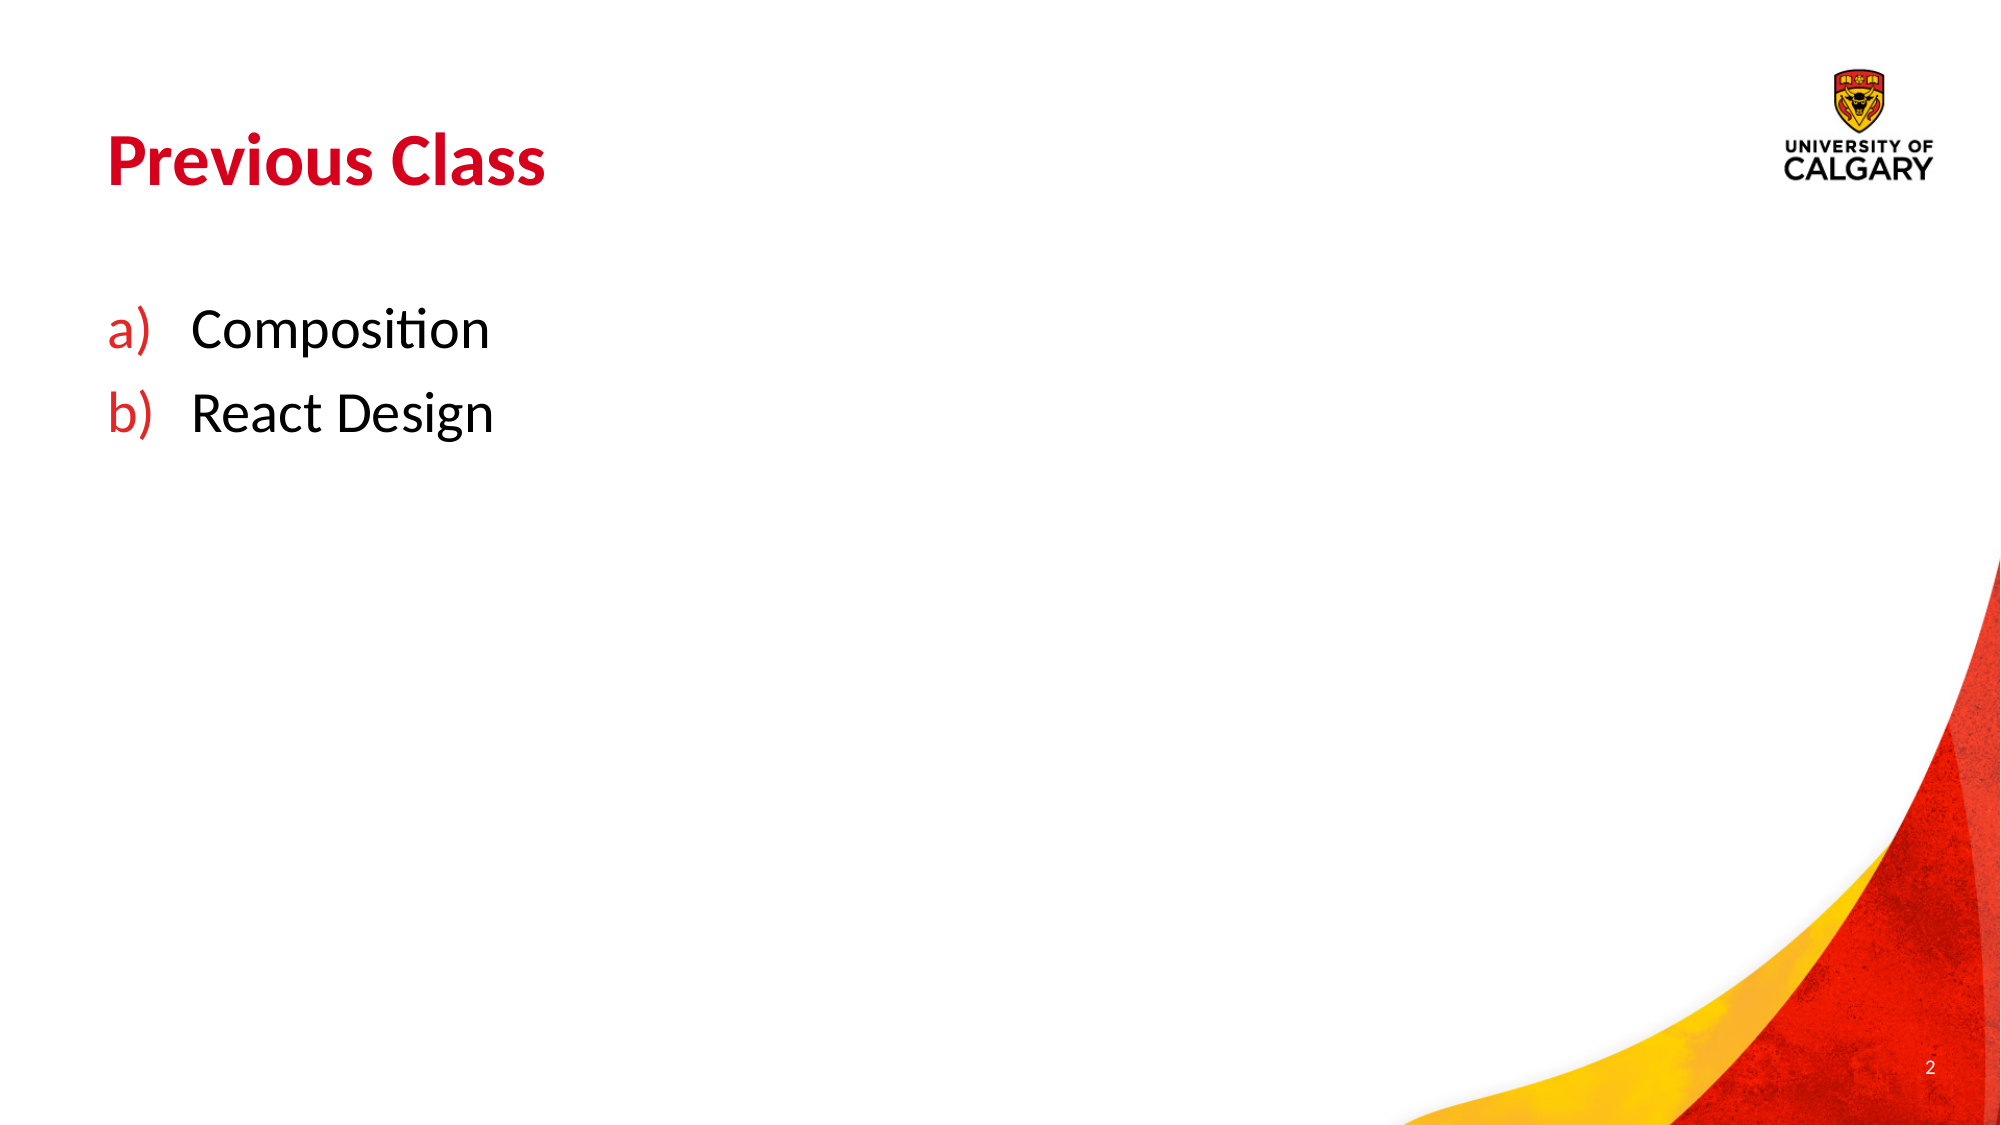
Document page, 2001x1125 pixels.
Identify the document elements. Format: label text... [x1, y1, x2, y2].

slide_number 2 [1500, 1046, 1951, 1107]
picture [0, 0, 2001, 1125]
title Previous Class [92, 76, 1688, 246]
list Composition React Design [92, 290, 1688, 966]
